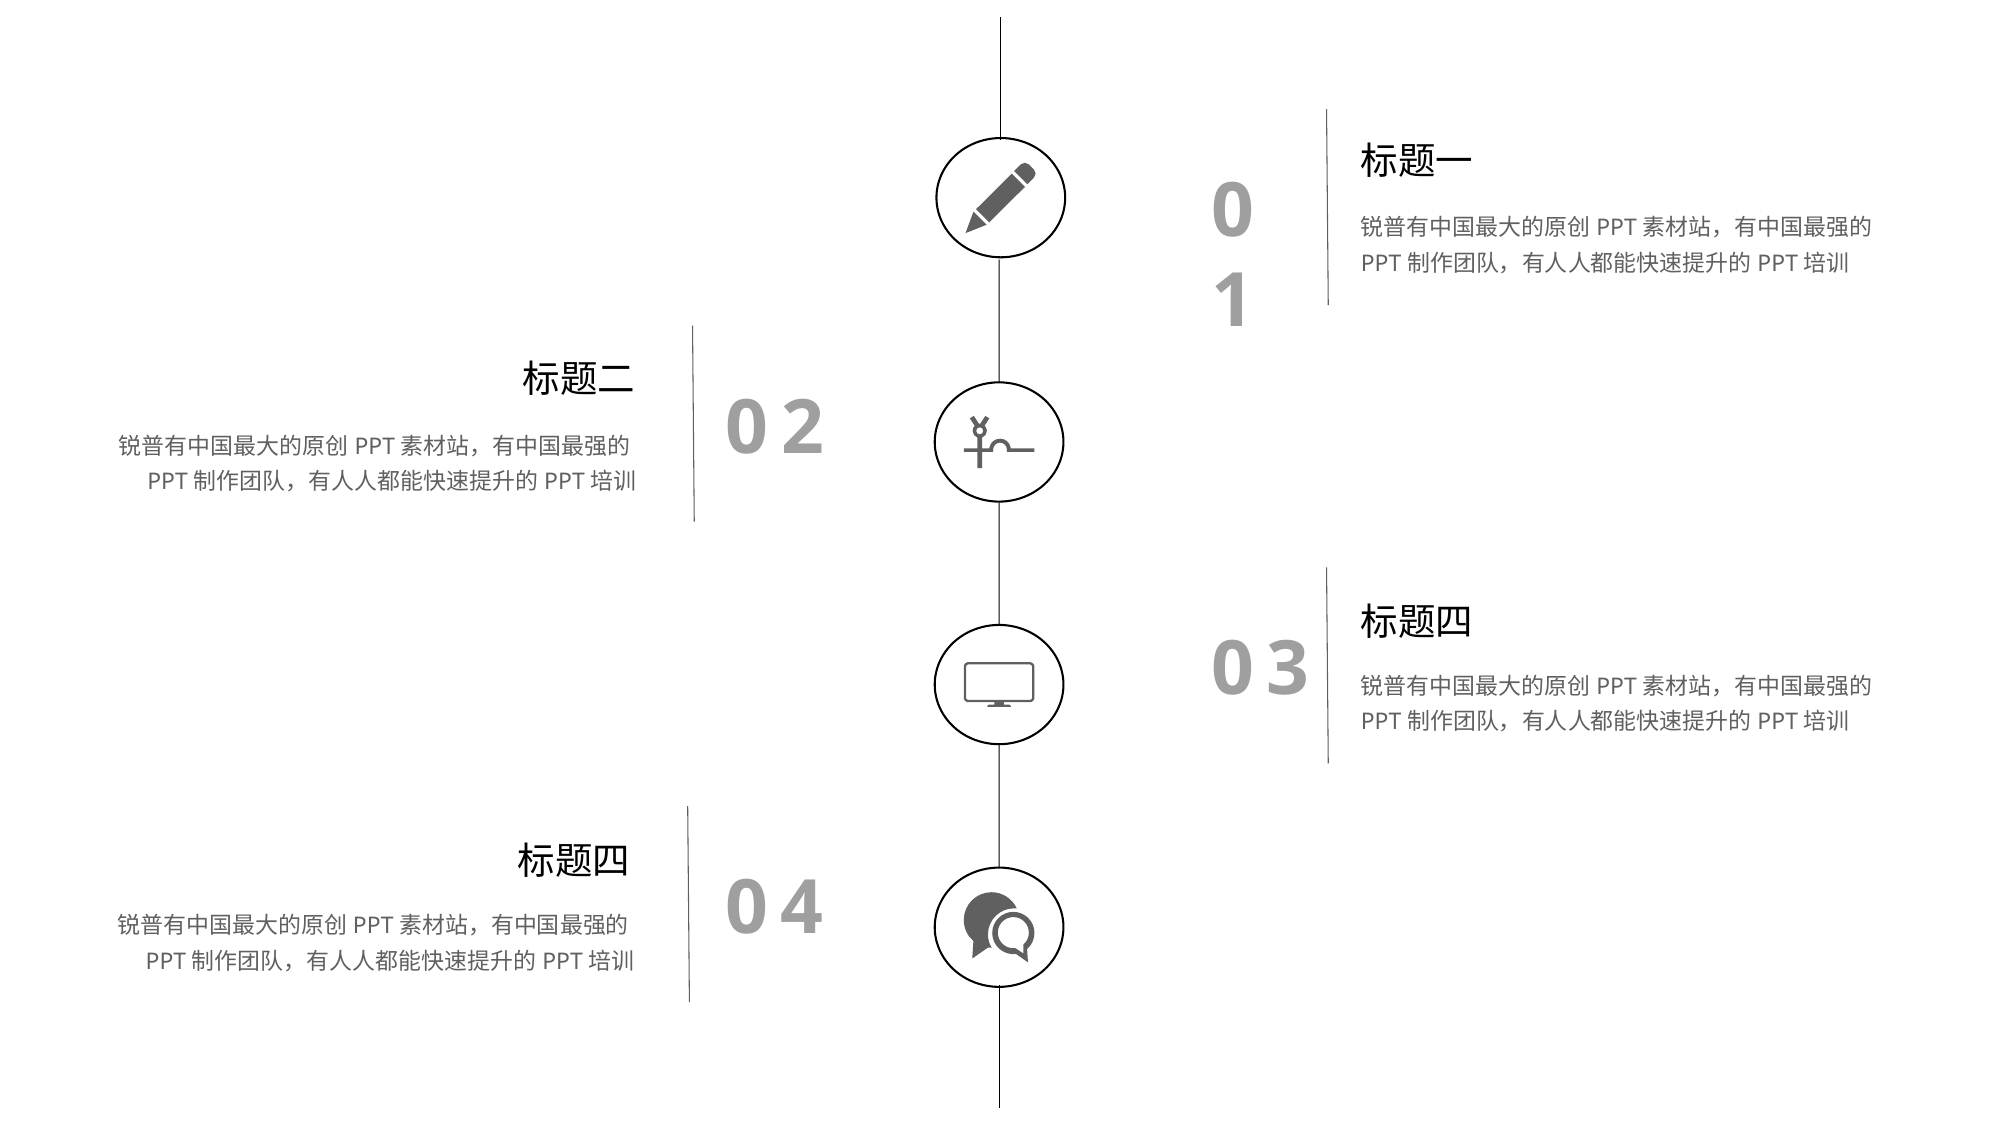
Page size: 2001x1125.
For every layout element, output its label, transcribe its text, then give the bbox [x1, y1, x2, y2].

text_box [933, 381, 1065, 503]
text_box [1360, 598, 1886, 733]
text_box 01 [1211, 161, 1307, 342]
text_box [963, 415, 1035, 469]
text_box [111, 354, 643, 496]
text_box 02 [725, 378, 831, 469]
text_box [965, 211, 987, 234]
text_box [976, 173, 1025, 223]
text_box [1014, 162, 1036, 185]
text_box 03 [1211, 619, 1326, 710]
text_box [933, 866, 1065, 988]
text_box [992, 911, 1035, 963]
text_box [963, 662, 1035, 707]
text_box [933, 623, 1065, 746]
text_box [110, 836, 638, 972]
text_box 04 [725, 858, 841, 949]
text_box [1360, 137, 1886, 277]
text_box [963, 892, 1017, 959]
text_box [935, 136, 1067, 259]
